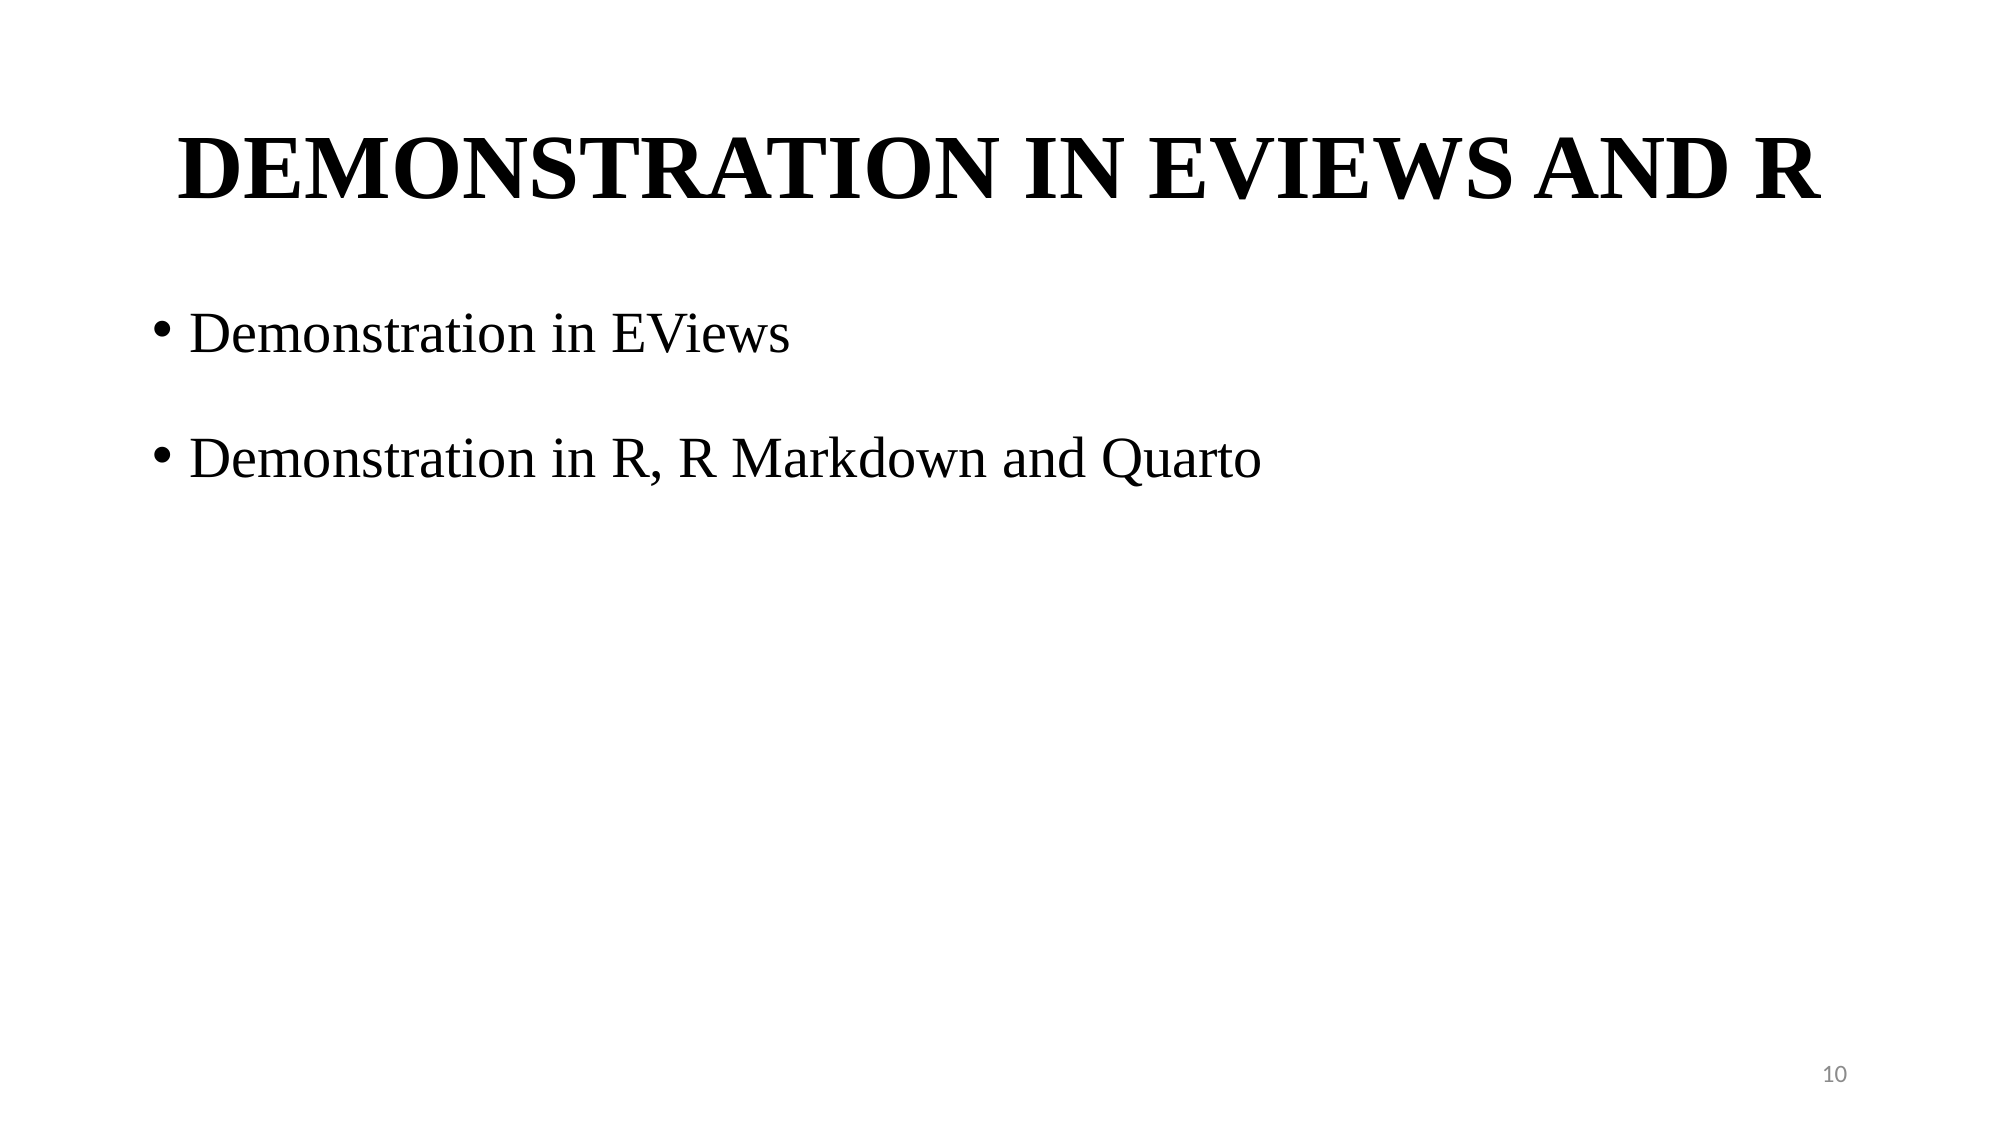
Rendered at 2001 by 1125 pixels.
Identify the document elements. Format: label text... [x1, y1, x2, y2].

title DEMONSTRATION IN EVIEWS AND R [137, 59, 1863, 251]
slide_number 10 [1412, 1042, 1863, 1103]
list Demonstration in EViews Demonstration in R, R Markdown and Quarto [137, 251, 1863, 1014]
